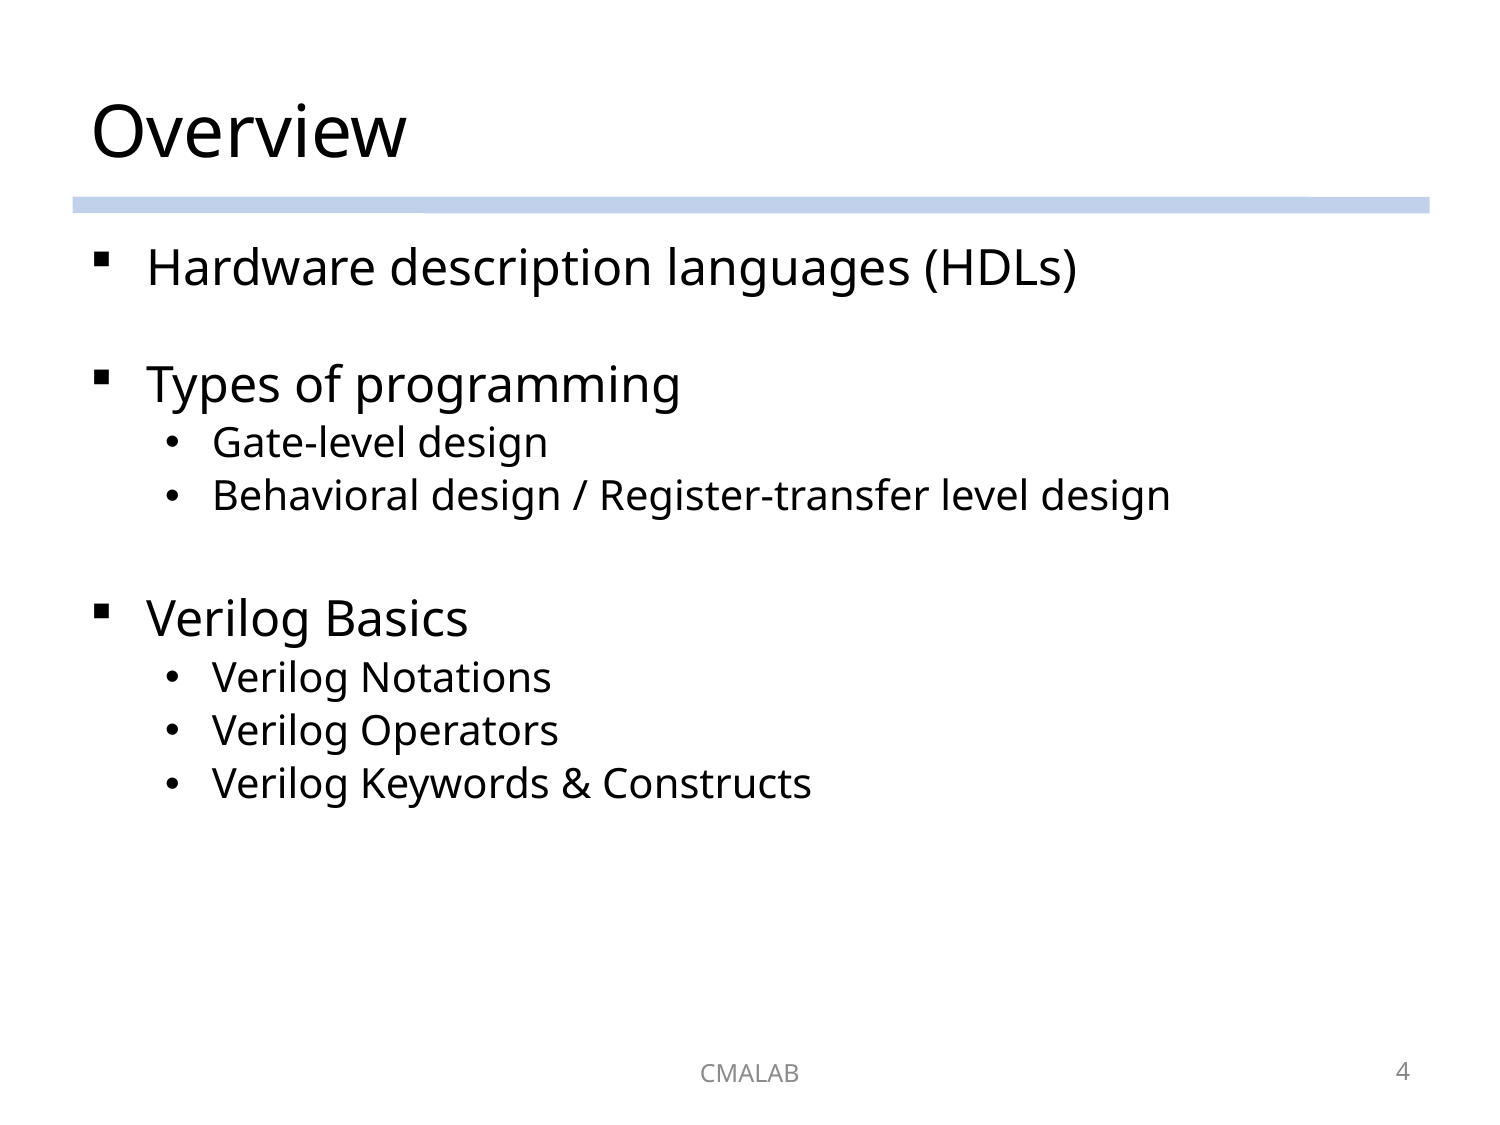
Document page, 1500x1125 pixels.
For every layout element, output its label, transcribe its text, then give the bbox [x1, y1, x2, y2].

slide_number 4 [1074, 1042, 1425, 1103]
list Hardware description languages (HDLs) Types of programming Gate-level design Behavioral design / Register-transfer level design Verilog Basics Verilog Notations Verilog Operators Verilog Keywords & Constructs [75, 234, 1425, 1071]
title Overview [75, 45, 1425, 211]
footer CMALAB [512, 1042, 988, 1103]
